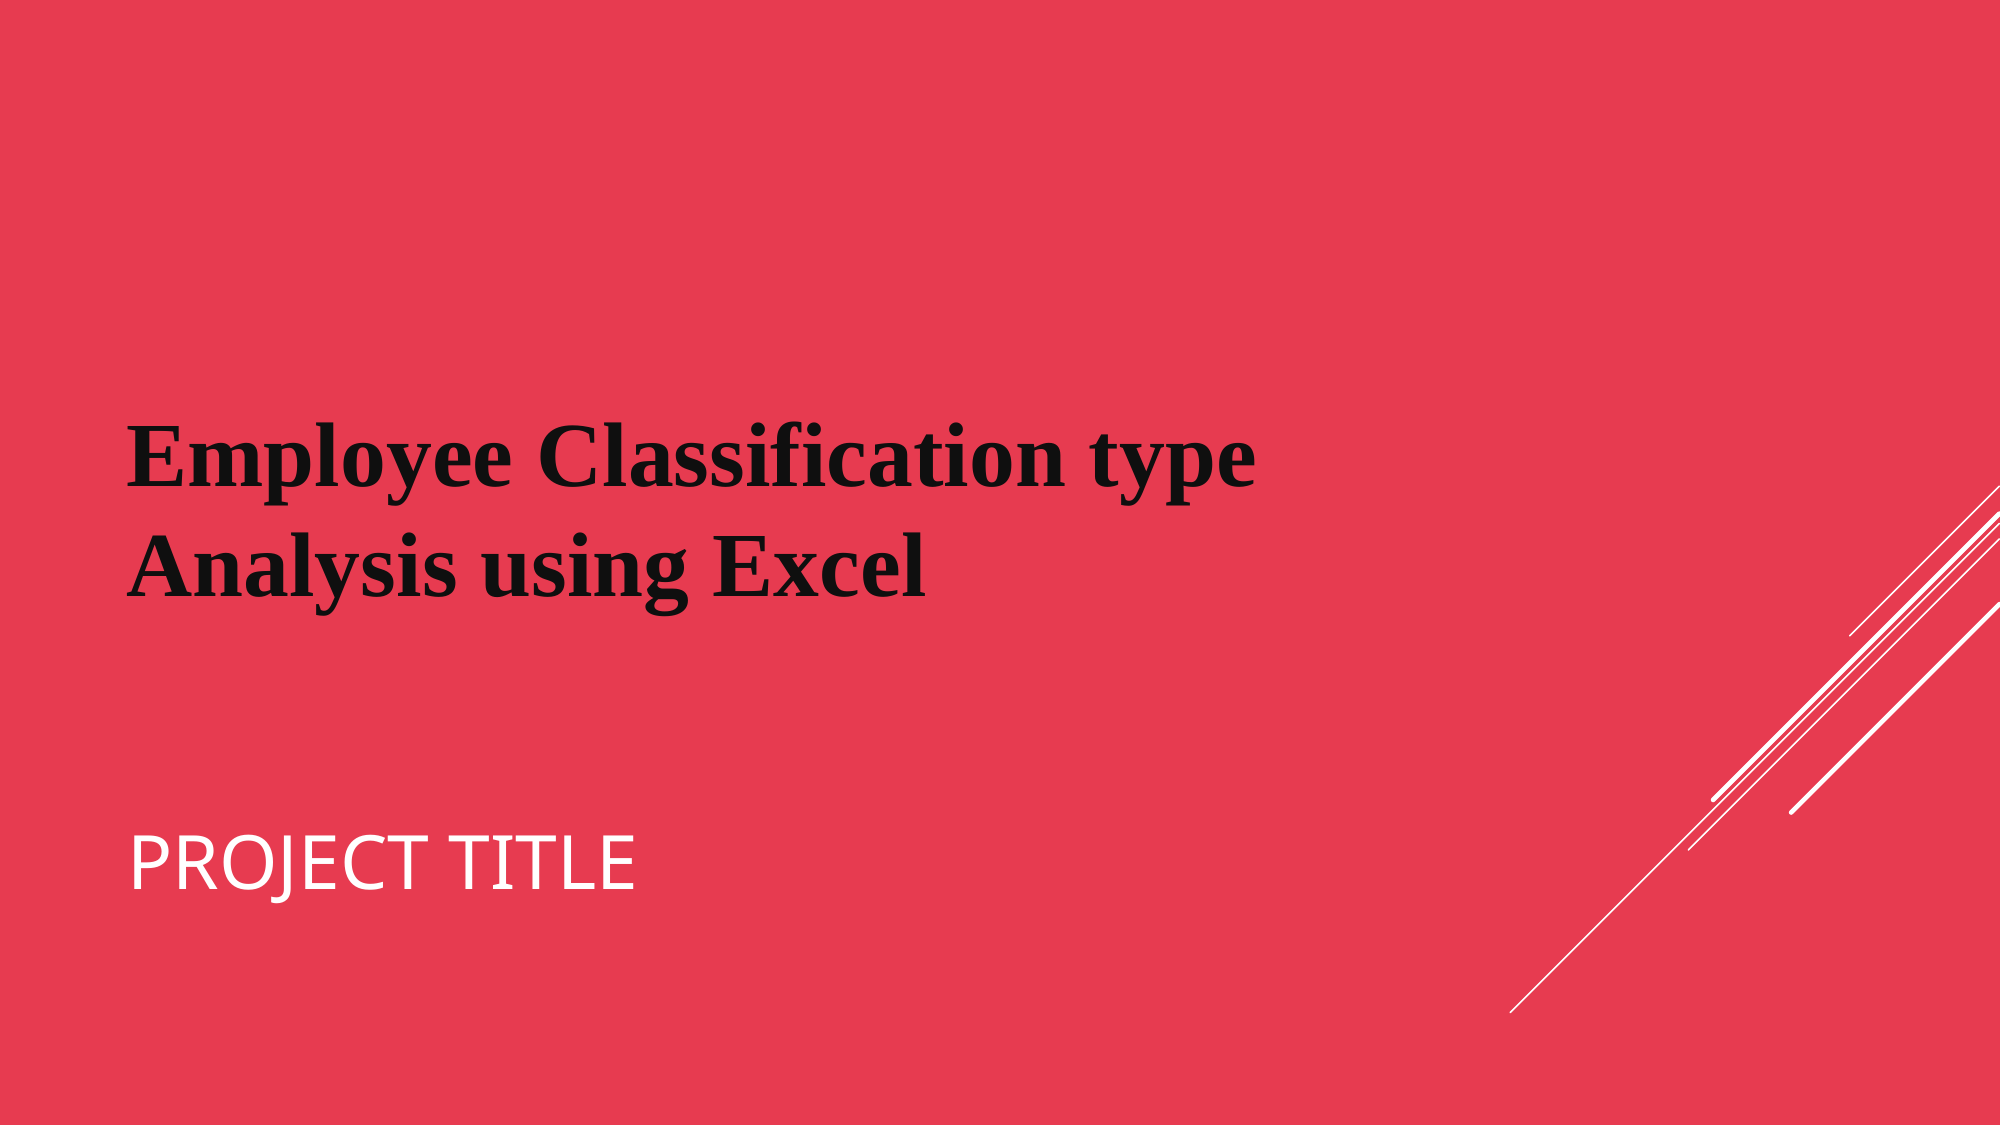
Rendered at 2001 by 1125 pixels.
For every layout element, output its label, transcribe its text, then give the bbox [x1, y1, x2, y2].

title PROJECT TITLE [112, 736, 1513, 984]
text_box Employee Classification type Analysis using Excel [111, 387, 1522, 623]
